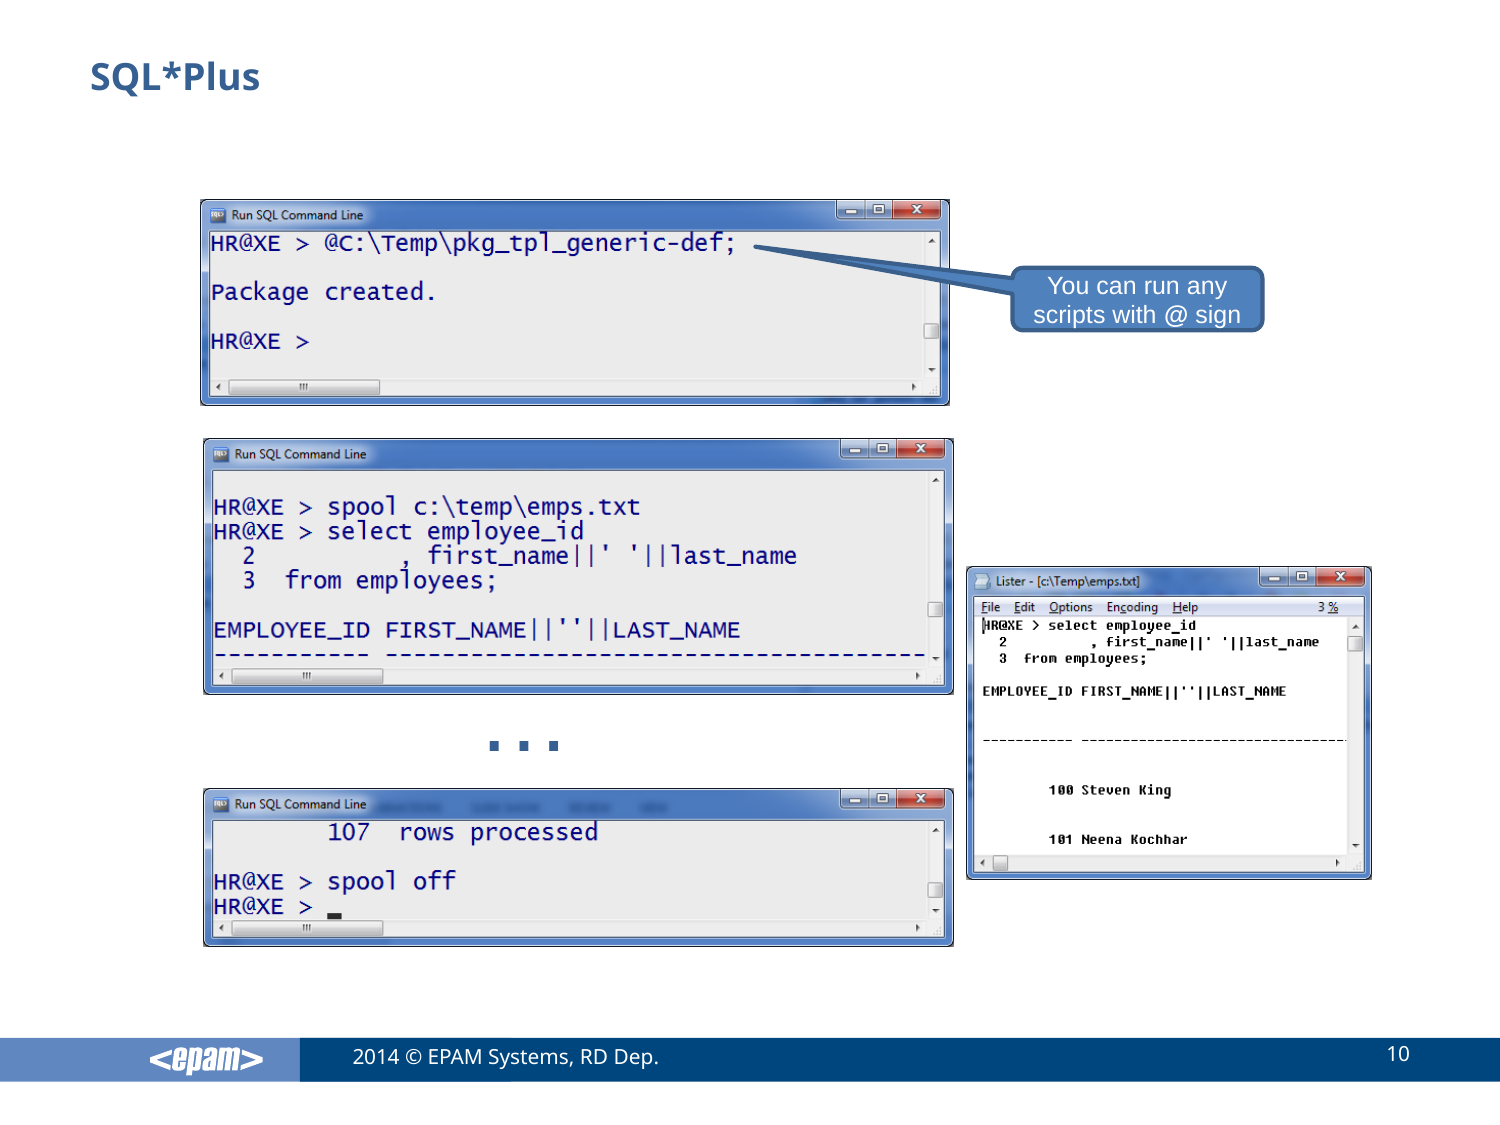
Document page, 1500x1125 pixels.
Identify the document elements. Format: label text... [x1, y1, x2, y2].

picture [966, 566, 1373, 880]
title SQL*Plus [75, 45, 1425, 163]
picture [202, 438, 954, 695]
footer 2014 © EPAM Systems, RD Dep. [337, 1028, 738, 1088]
text_box You can run any scripts with @ sign [954, 265, 1265, 333]
text_box … [462, 650, 961, 778]
slide_number 10 [1262, 1025, 1425, 1085]
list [199, 198, 951, 406]
picture [202, 788, 954, 947]
